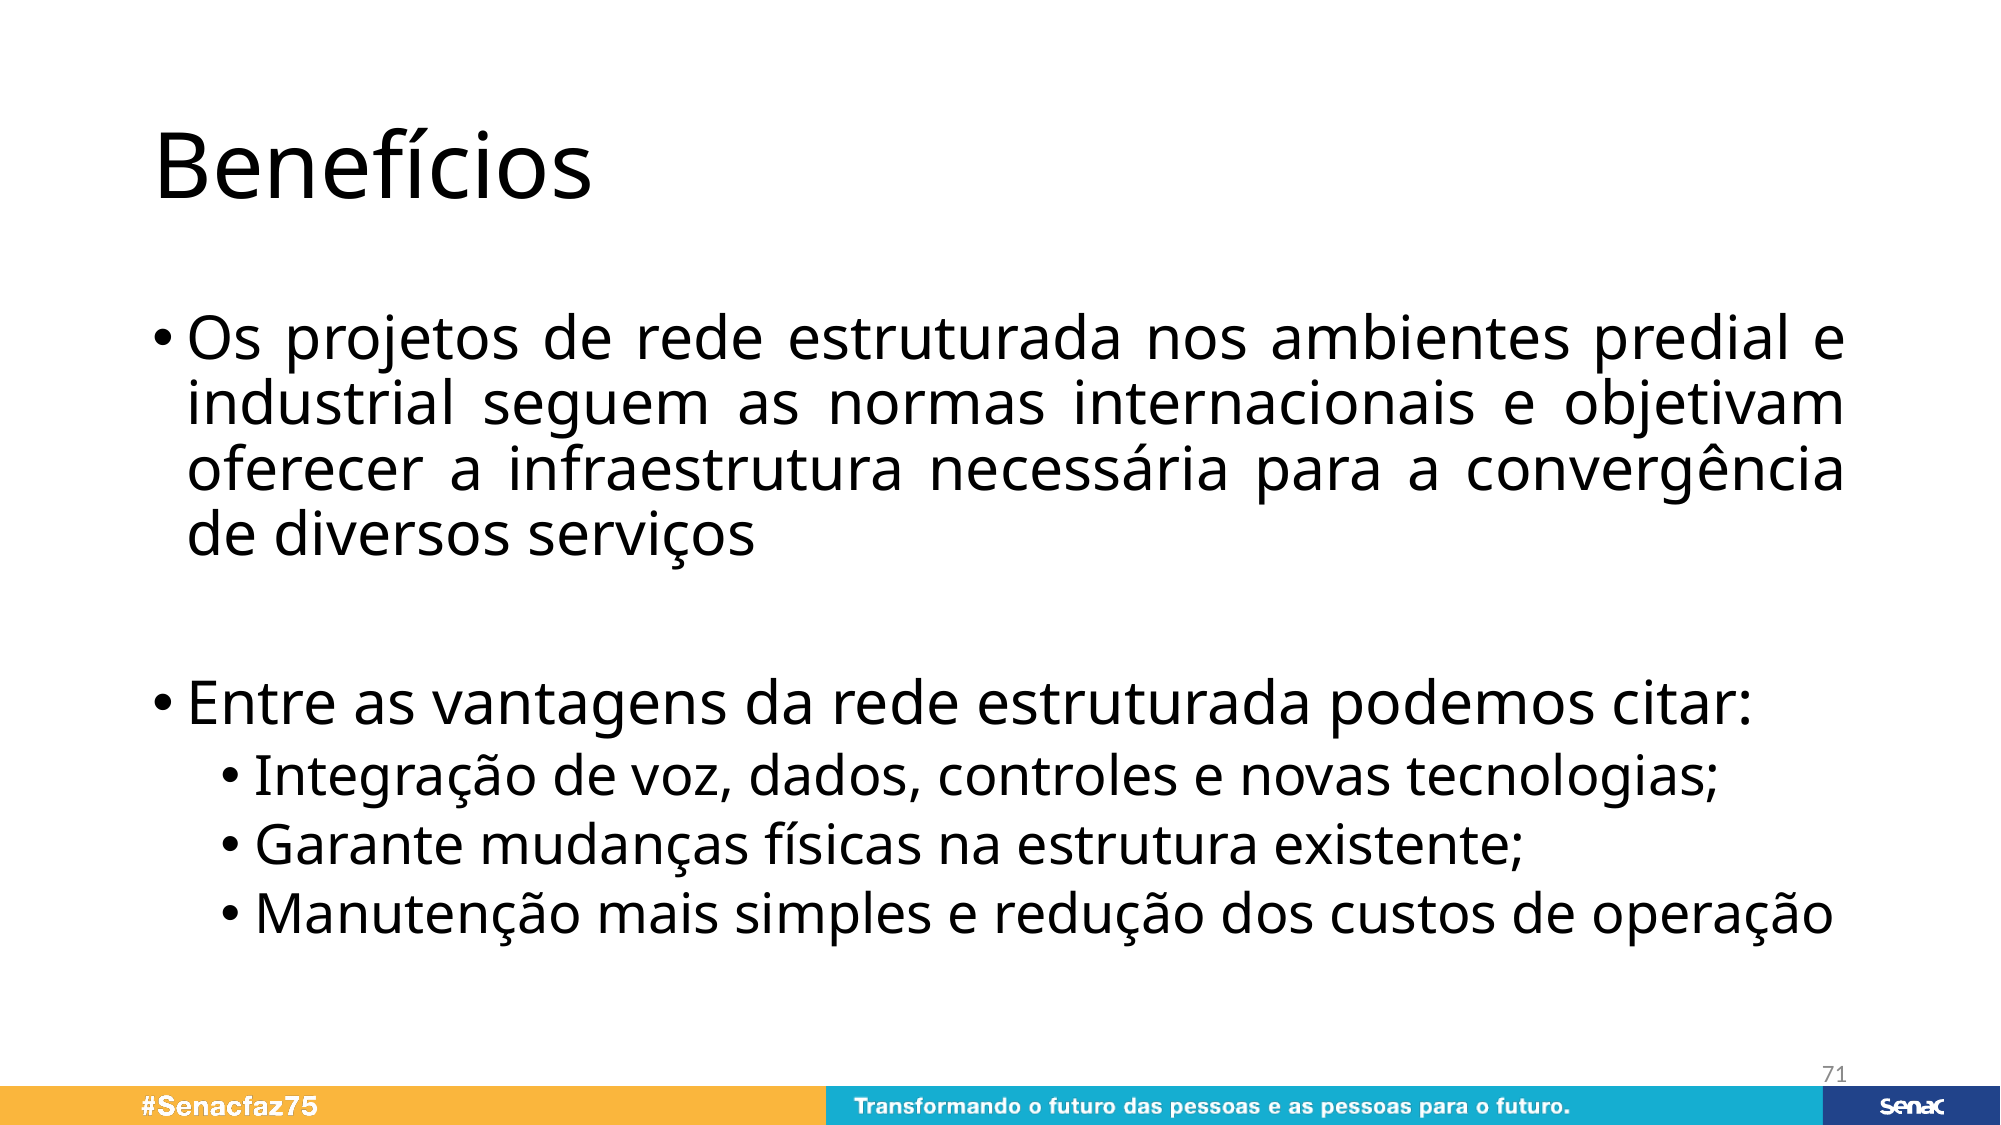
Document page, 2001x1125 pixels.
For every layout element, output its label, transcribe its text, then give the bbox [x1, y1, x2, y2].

list Os projetos de rede estruturada nos ambientes predial e industrial seguem as normas internacionais e objetivam oferecer a infraestrutura necessária para a convergência de diversos serviços Entre as vantagens da rede estruturada podemos citar: Integração de voz, dados, controles e novas tecnologias; Garante mudanças físicas na estrutura existente; Manutenção mais simples e redução dos custos de operação [137, 299, 1863, 1014]
slide_number 71 [1412, 1042, 1863, 1103]
picture [0, 1078, 2000, 1125]
title Benefícios [137, 59, 1863, 278]
